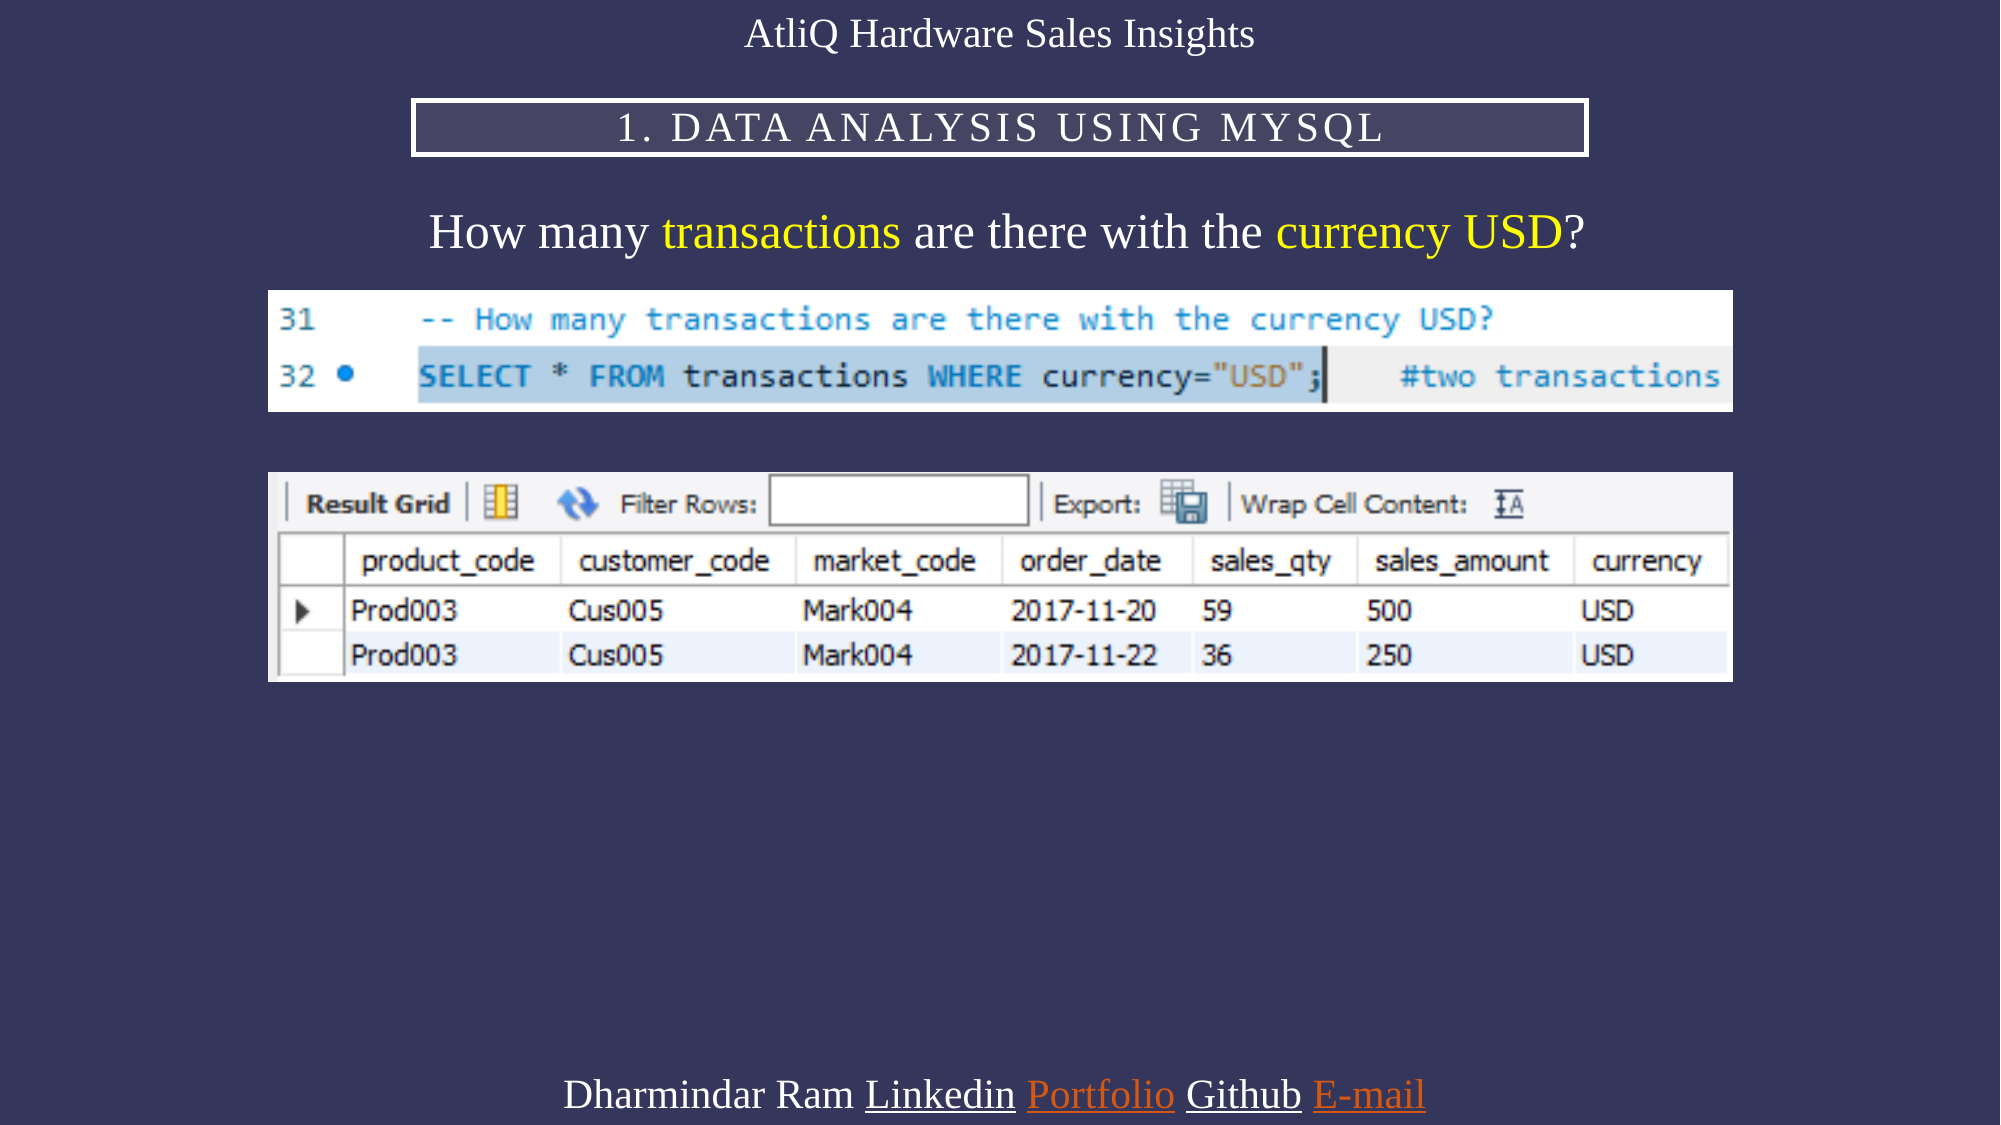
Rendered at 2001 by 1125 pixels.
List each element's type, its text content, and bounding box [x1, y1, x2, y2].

text_box Dharmindar Ram Linkedin Portfolio Github E-mail [419, 1059, 1581, 1125]
picture [268, 290, 1733, 412]
picture [268, 472, 1733, 682]
title 1. Data Analysis using MySQL [411, 98, 1589, 157]
list How many transactions are there with the currency USD? [413, 191, 1687, 286]
text_box AtliQ Hardware Sales Insights [684, 0, 1316, 63]
